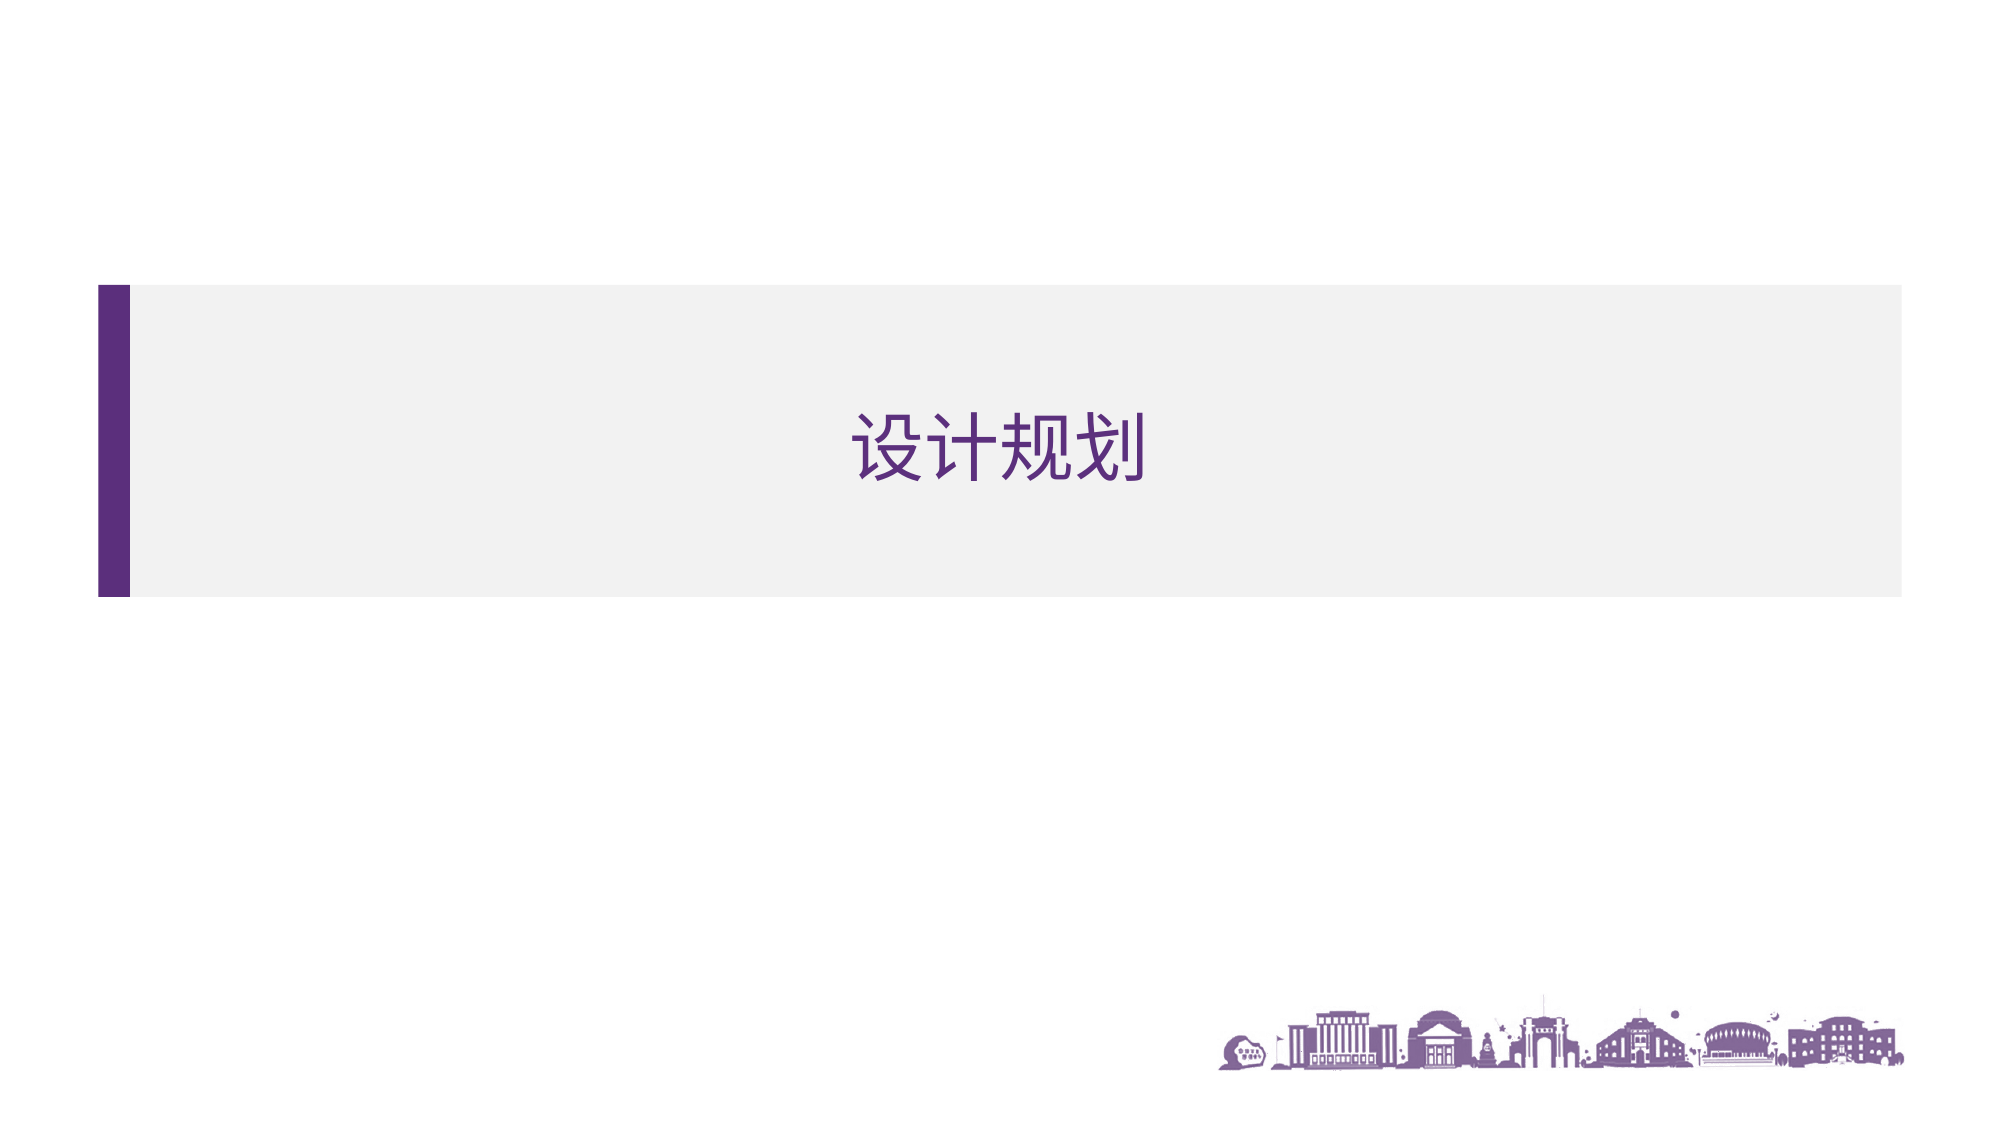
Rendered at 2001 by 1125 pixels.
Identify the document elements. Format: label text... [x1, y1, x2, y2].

title 设计规划 [157, 332, 1842, 559]
